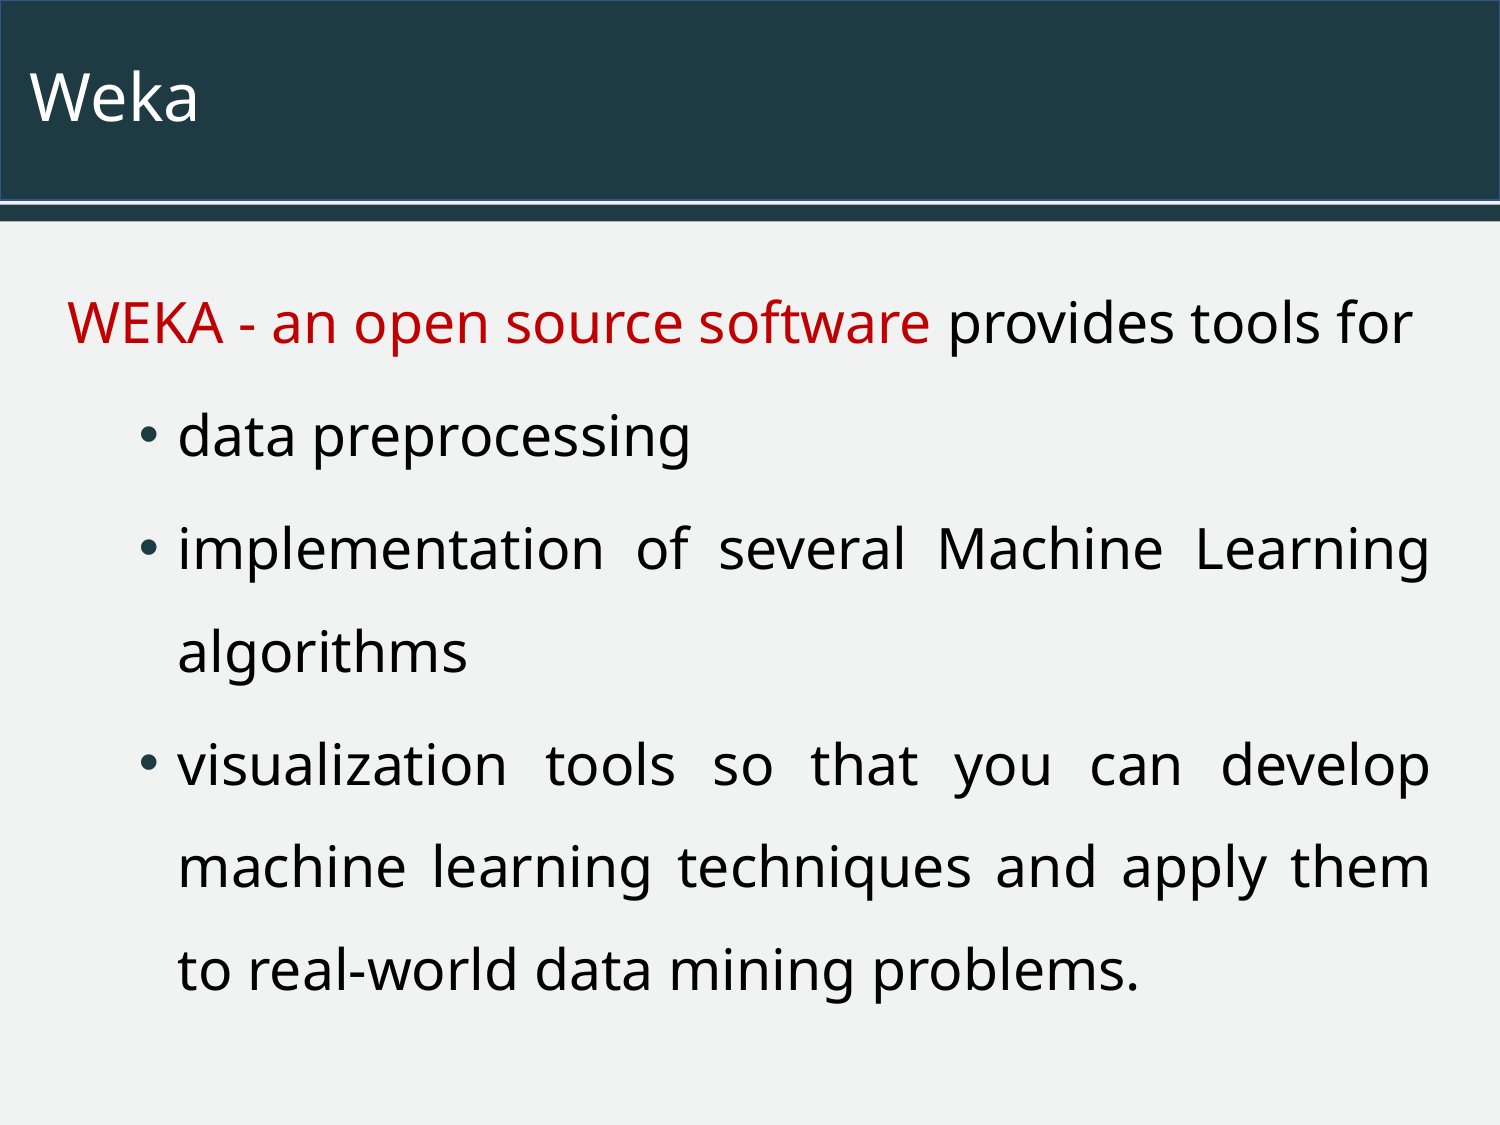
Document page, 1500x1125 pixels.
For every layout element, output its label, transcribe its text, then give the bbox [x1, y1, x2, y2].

list WEKA - an open source software provides tools for data preprocessing implementation of several Machine Learning algorithms visualization tools so that you can develop machine learning techniques and apply them to real-world data mining problems. [52, 245, 1448, 1096]
title Weka [14, 0, 1500, 200]
